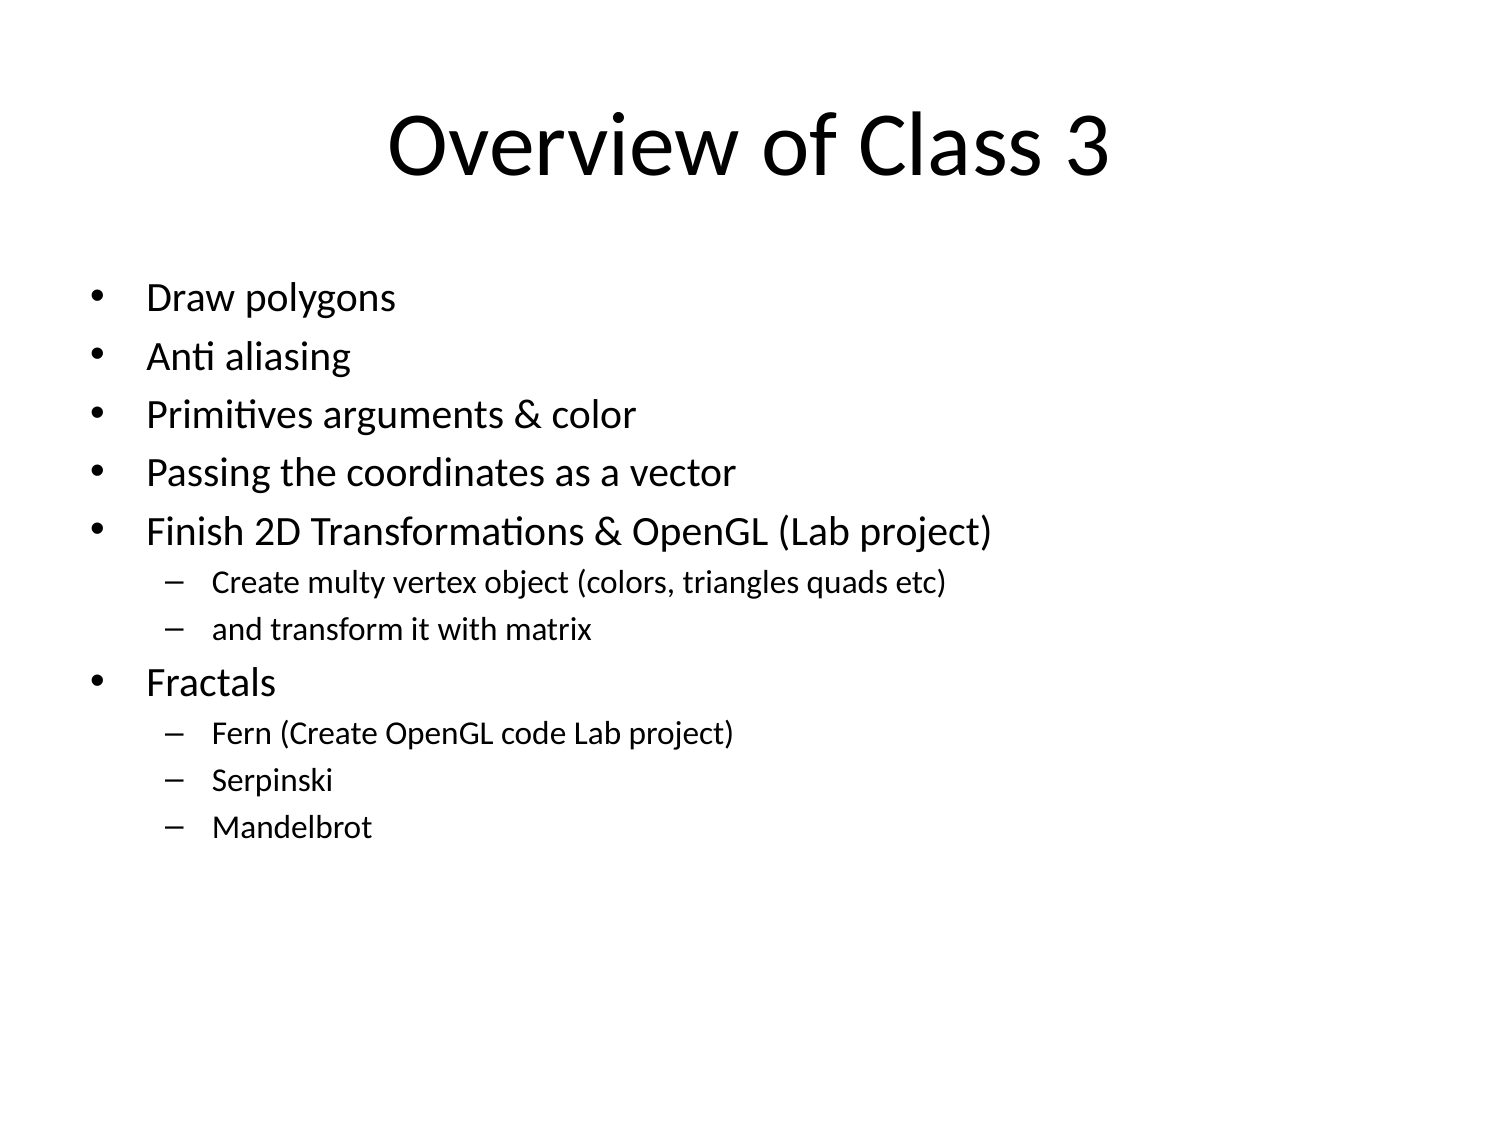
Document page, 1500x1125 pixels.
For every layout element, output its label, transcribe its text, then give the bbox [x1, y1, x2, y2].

title Overview of Class 3 [75, 45, 1425, 233]
list Draw polygons Anti aliasing Primitives arguments & color Passing the coordinates as a vector Finish 2D Transformations & OpenGL (Lab project) Create multy vertex object (colors, triangles quads etc) and transform it with matrix Fractals Fern (Create OpenGL code Lab project) Serpinski Mandelbrot [75, 262, 1425, 1050]
